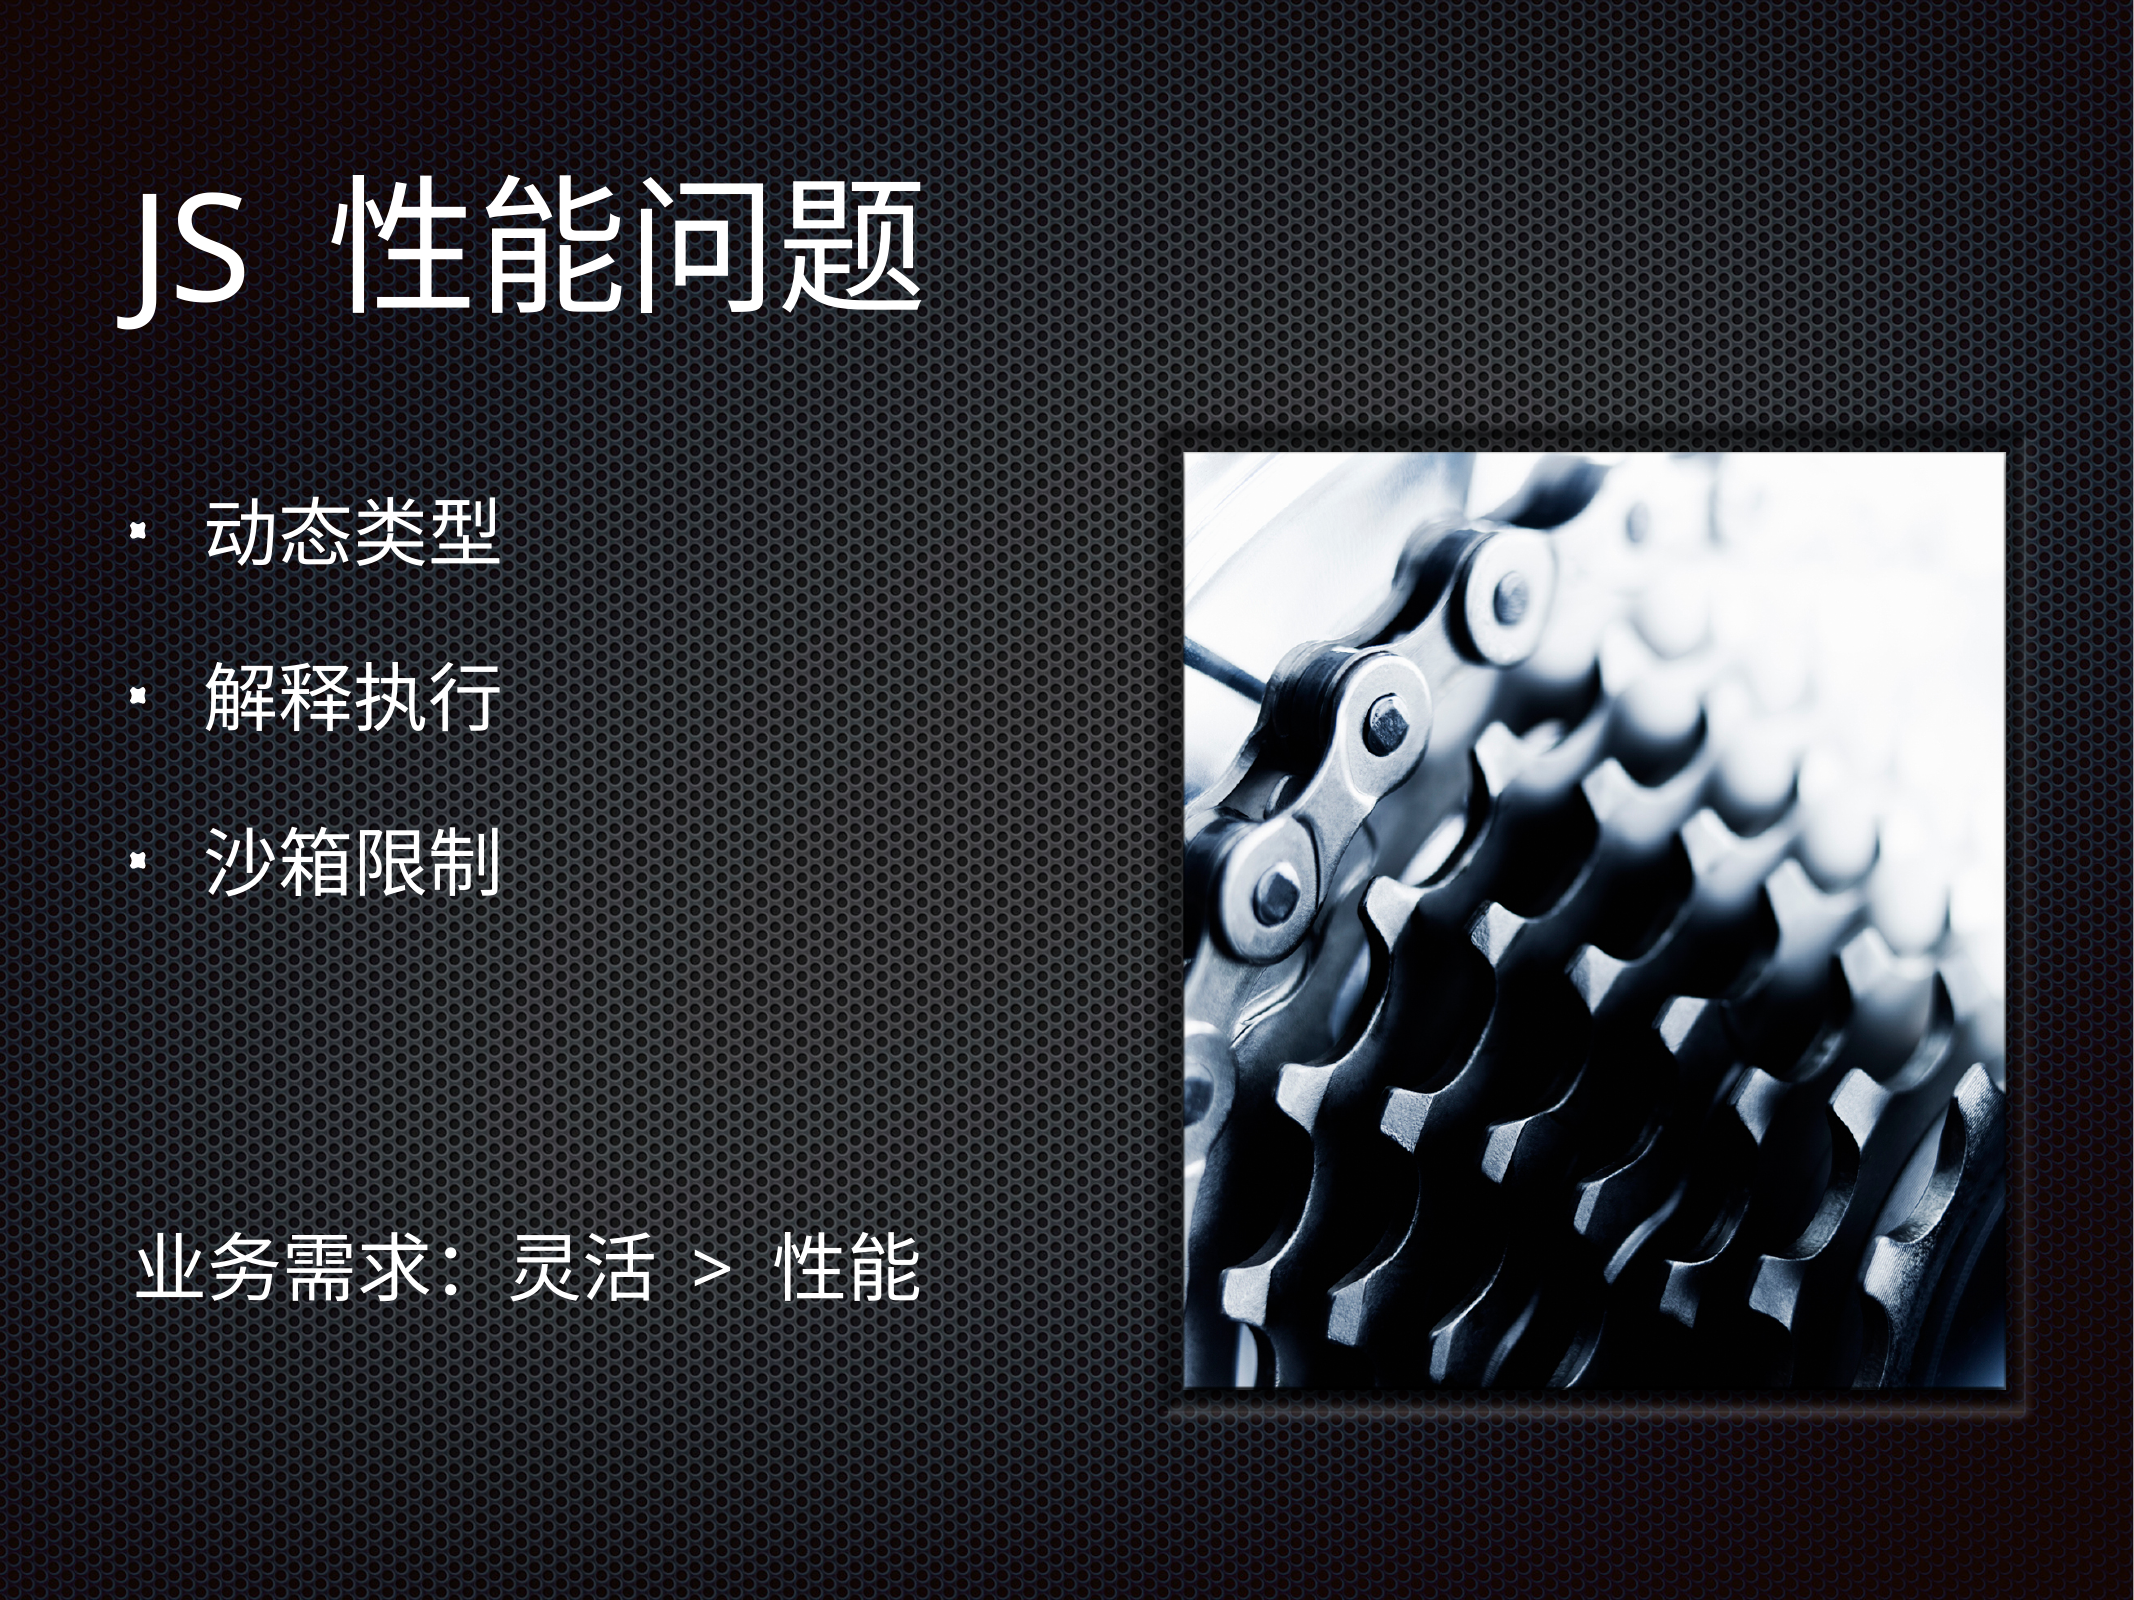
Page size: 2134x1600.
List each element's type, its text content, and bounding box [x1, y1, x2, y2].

title JS 性能问题 [128, 41, 2005, 443]
text_box 业务需求：灵活 > 性能 [132, 1108, 1092, 1423]
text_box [1151, 420, 2038, 1426]
picture [0, 0, 2134, 1600]
list 动态类型 解释执行 沙箱限制 [129, 434, 1021, 957]
